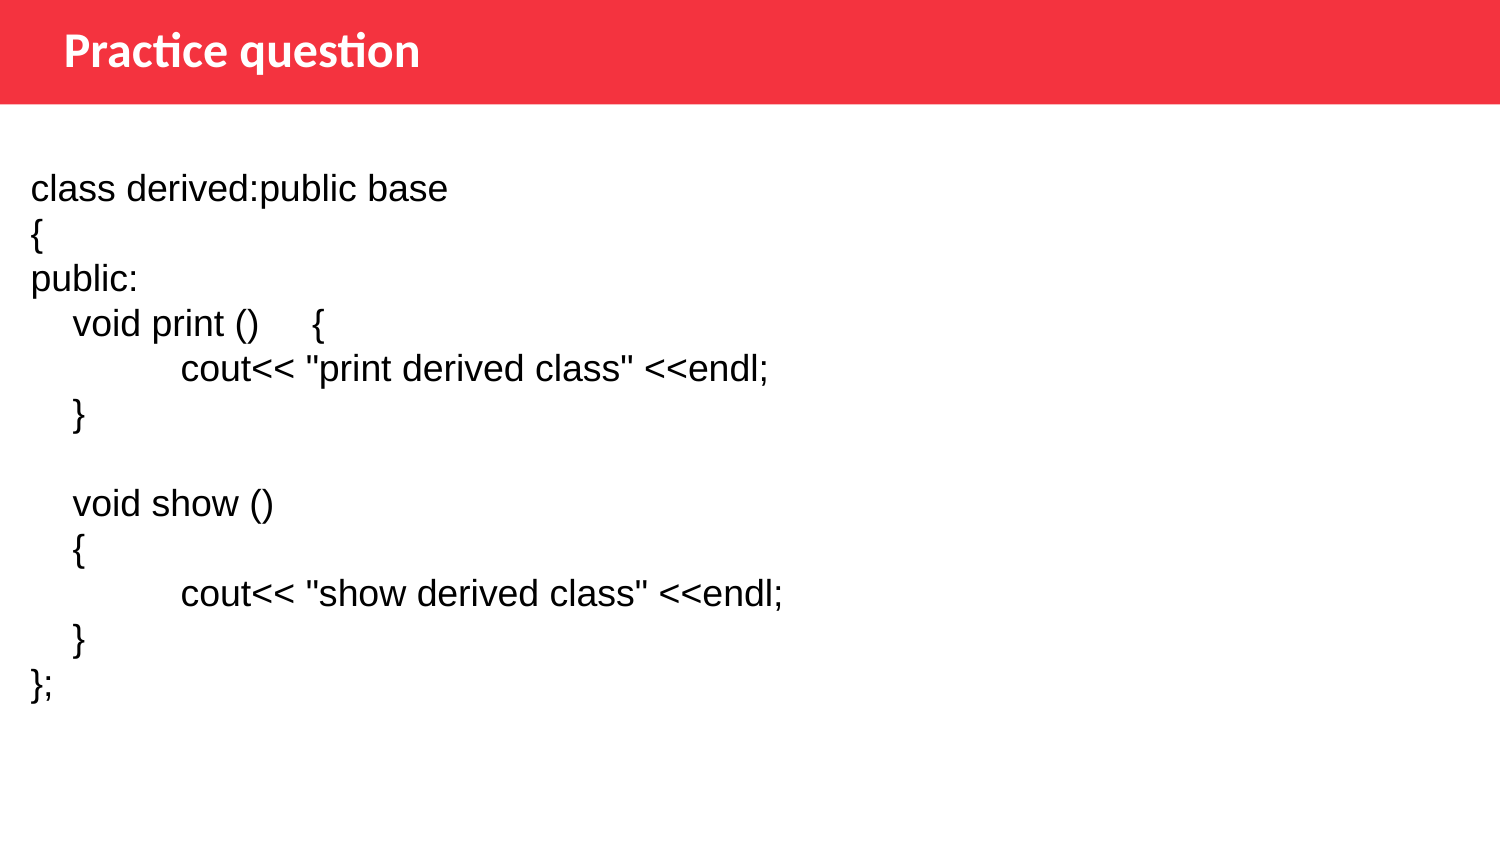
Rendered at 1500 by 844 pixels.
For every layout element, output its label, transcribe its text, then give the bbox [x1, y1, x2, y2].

text_box [0, 0, 1500, 105]
text_box Practice question [63, 15, 1203, 80]
text_box class derived:public base { public: void print () { cout<< "print derived class" <<endl; } void show () { cout<< "show derived class" <<endl; } }; [15, 104, 1485, 823]
